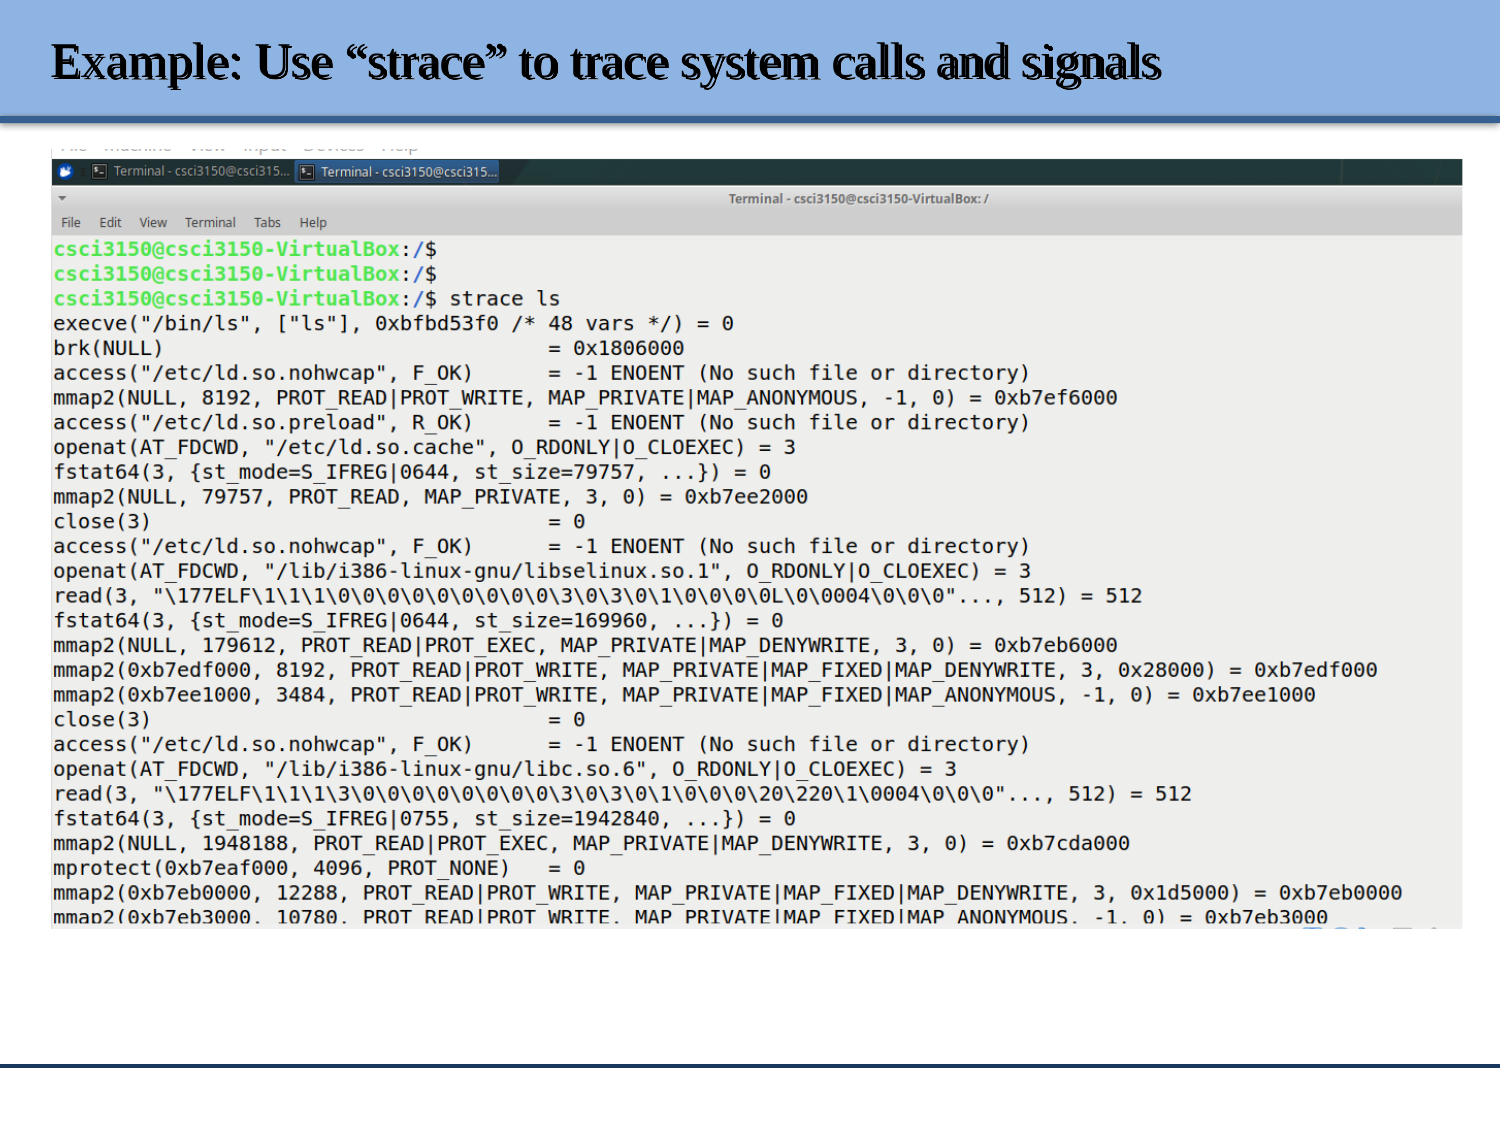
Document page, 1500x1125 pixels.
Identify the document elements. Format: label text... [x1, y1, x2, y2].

picture [51, 148, 1463, 929]
title Example: Use “strace” to trace system calls and signals [34, 8, 1477, 106]
